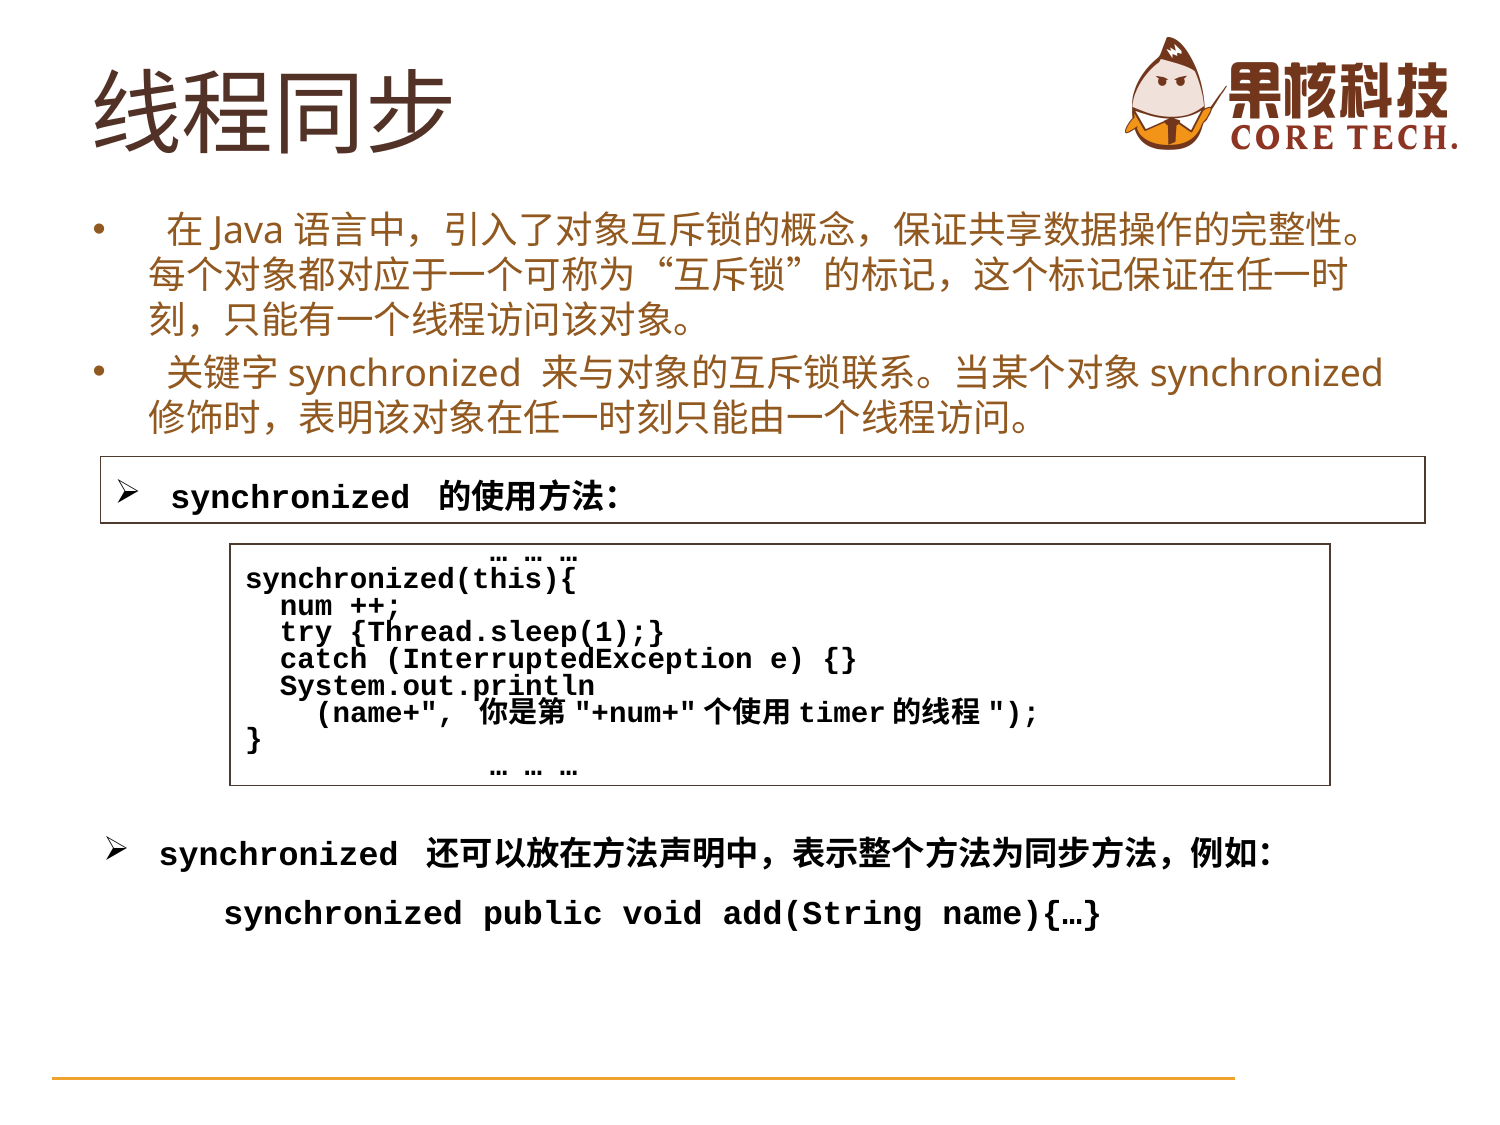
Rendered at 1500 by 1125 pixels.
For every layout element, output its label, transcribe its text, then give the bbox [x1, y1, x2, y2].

text_box synchronized 还可以放在方法声明中，表示整个方法为同步方法，例如： synchronized public void add(String name){…} [88, 825, 1414, 939]
title 线程同步 [74, 44, 1101, 176]
picture [1125, 37, 1457, 150]
text_box synchronized 的使用方法： [100, 456, 1426, 523]
list 在Java语言中，引入了对象互斥锁的概念，保证共享数据操作的完整性。每个对象都对应于一个可称为“互斥锁”的标记，这个标记保证在任一时刻，只能有一个线程访问该对象。 关键字synchronized 来与对象的互斥锁联系。当某个对象synchronized修饰时，表明该对象在任一时刻只能由一个线程访问。 [77, 198, 1428, 942]
text_box … … … synchronized(this){ num ++; try {Thread.sleep(1);} catch (InterruptedException e) {} System.out.println (name+", 你是第"+num+"个使用timer的线程"); } … … … [230, 544, 1331, 786]
